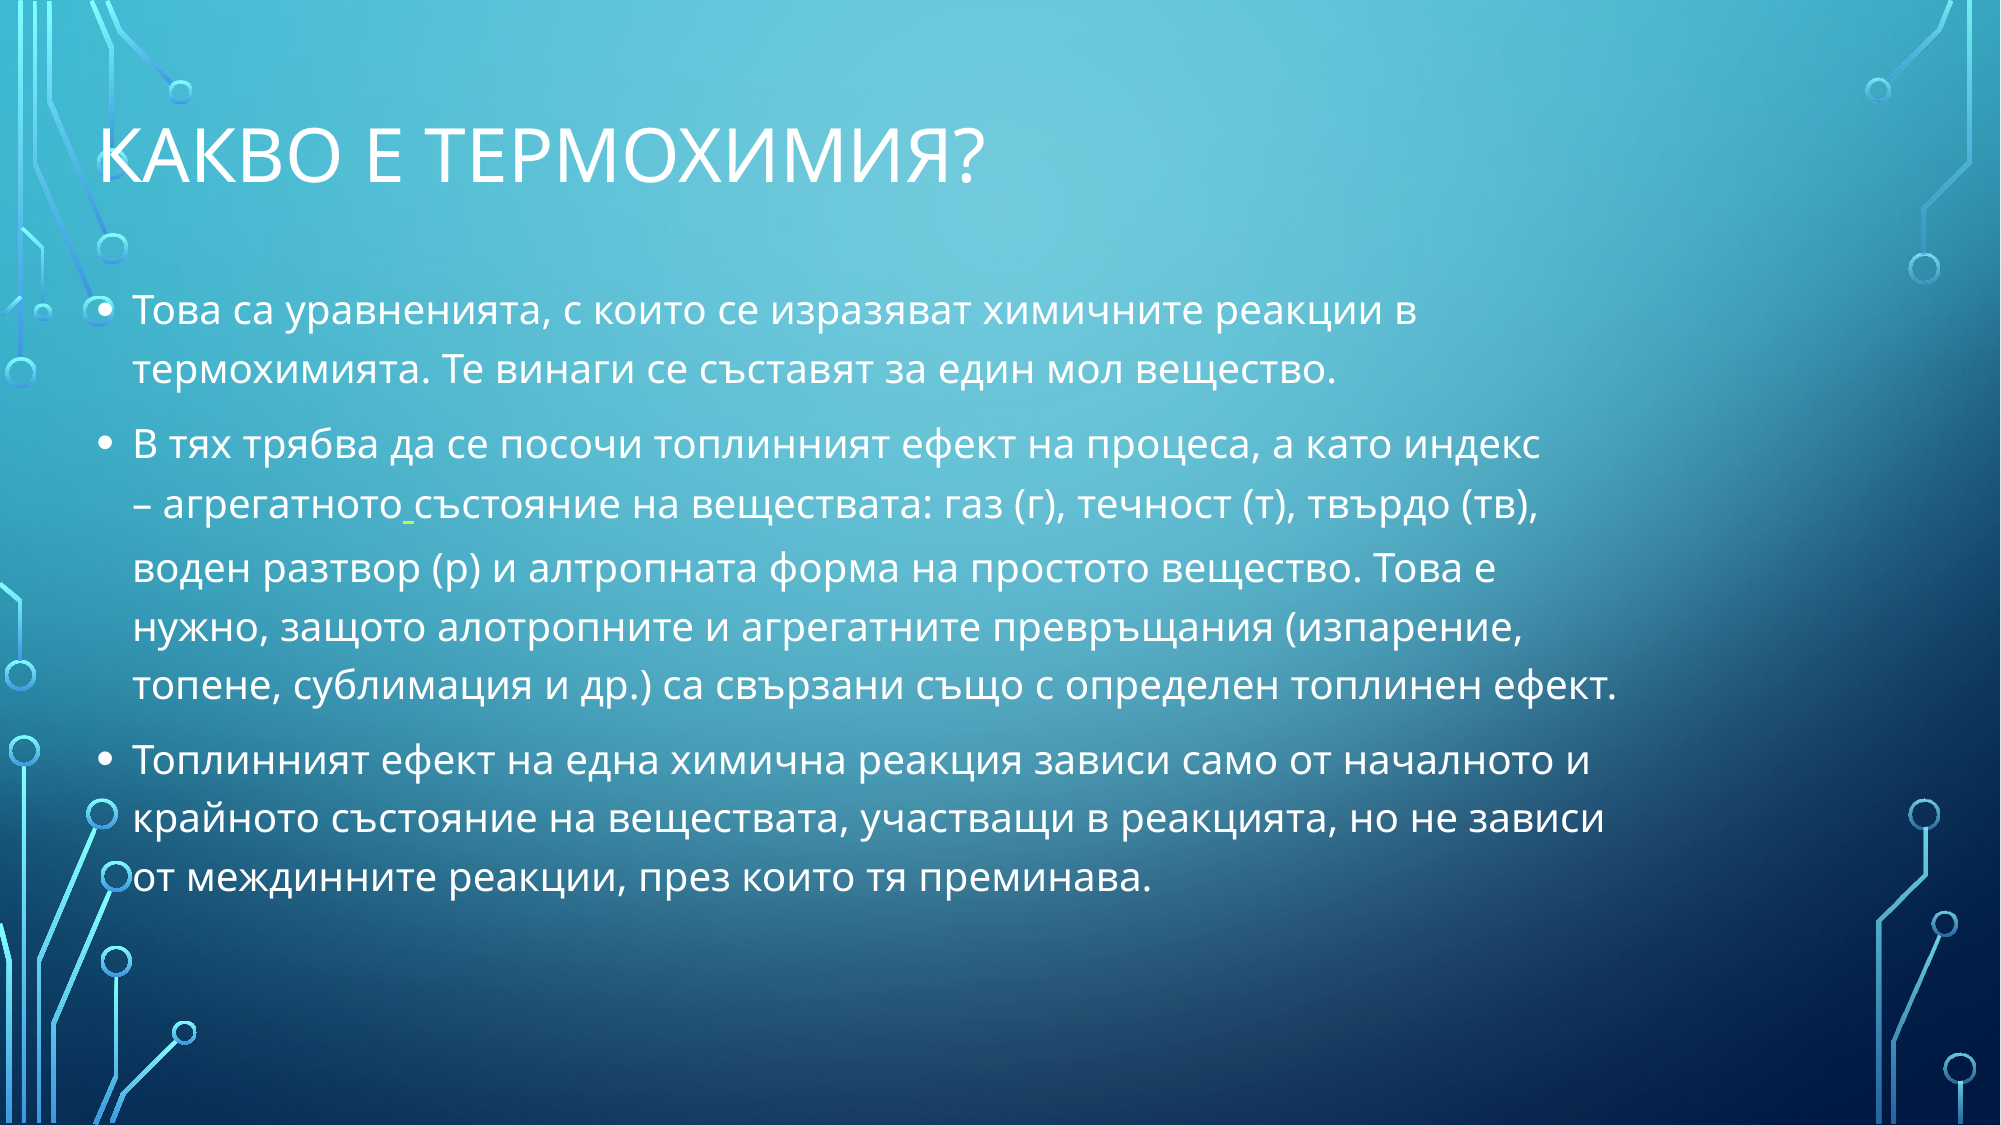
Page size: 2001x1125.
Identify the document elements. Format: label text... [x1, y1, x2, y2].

list Това са уравненията, с които се изразяват химичните реакции в термохимията. Те винаги се съставят за един мол вещество. В тях трябва да се посочи топлинният ефект на процеса, а като индекс – агрегатното състояние на веществата: газ (г), течност (т), твърдо (тв), воден разтвор (р) и алтропната форма на простото вещество. Това е нужно, защото алотропните и агрегатните превръщания (изпарение, топене, сублимация и др.) са свързани също с определен топлинен ефект. Топлинният ефект на една химична реакция зависи само от началното и крайното състояние на веществата, участващи в реакцията, но не зависи от междинните реакции, през които тя преминава. [81, 267, 1640, 982]
title Какво е термохимия? [81, 49, 1807, 268]
